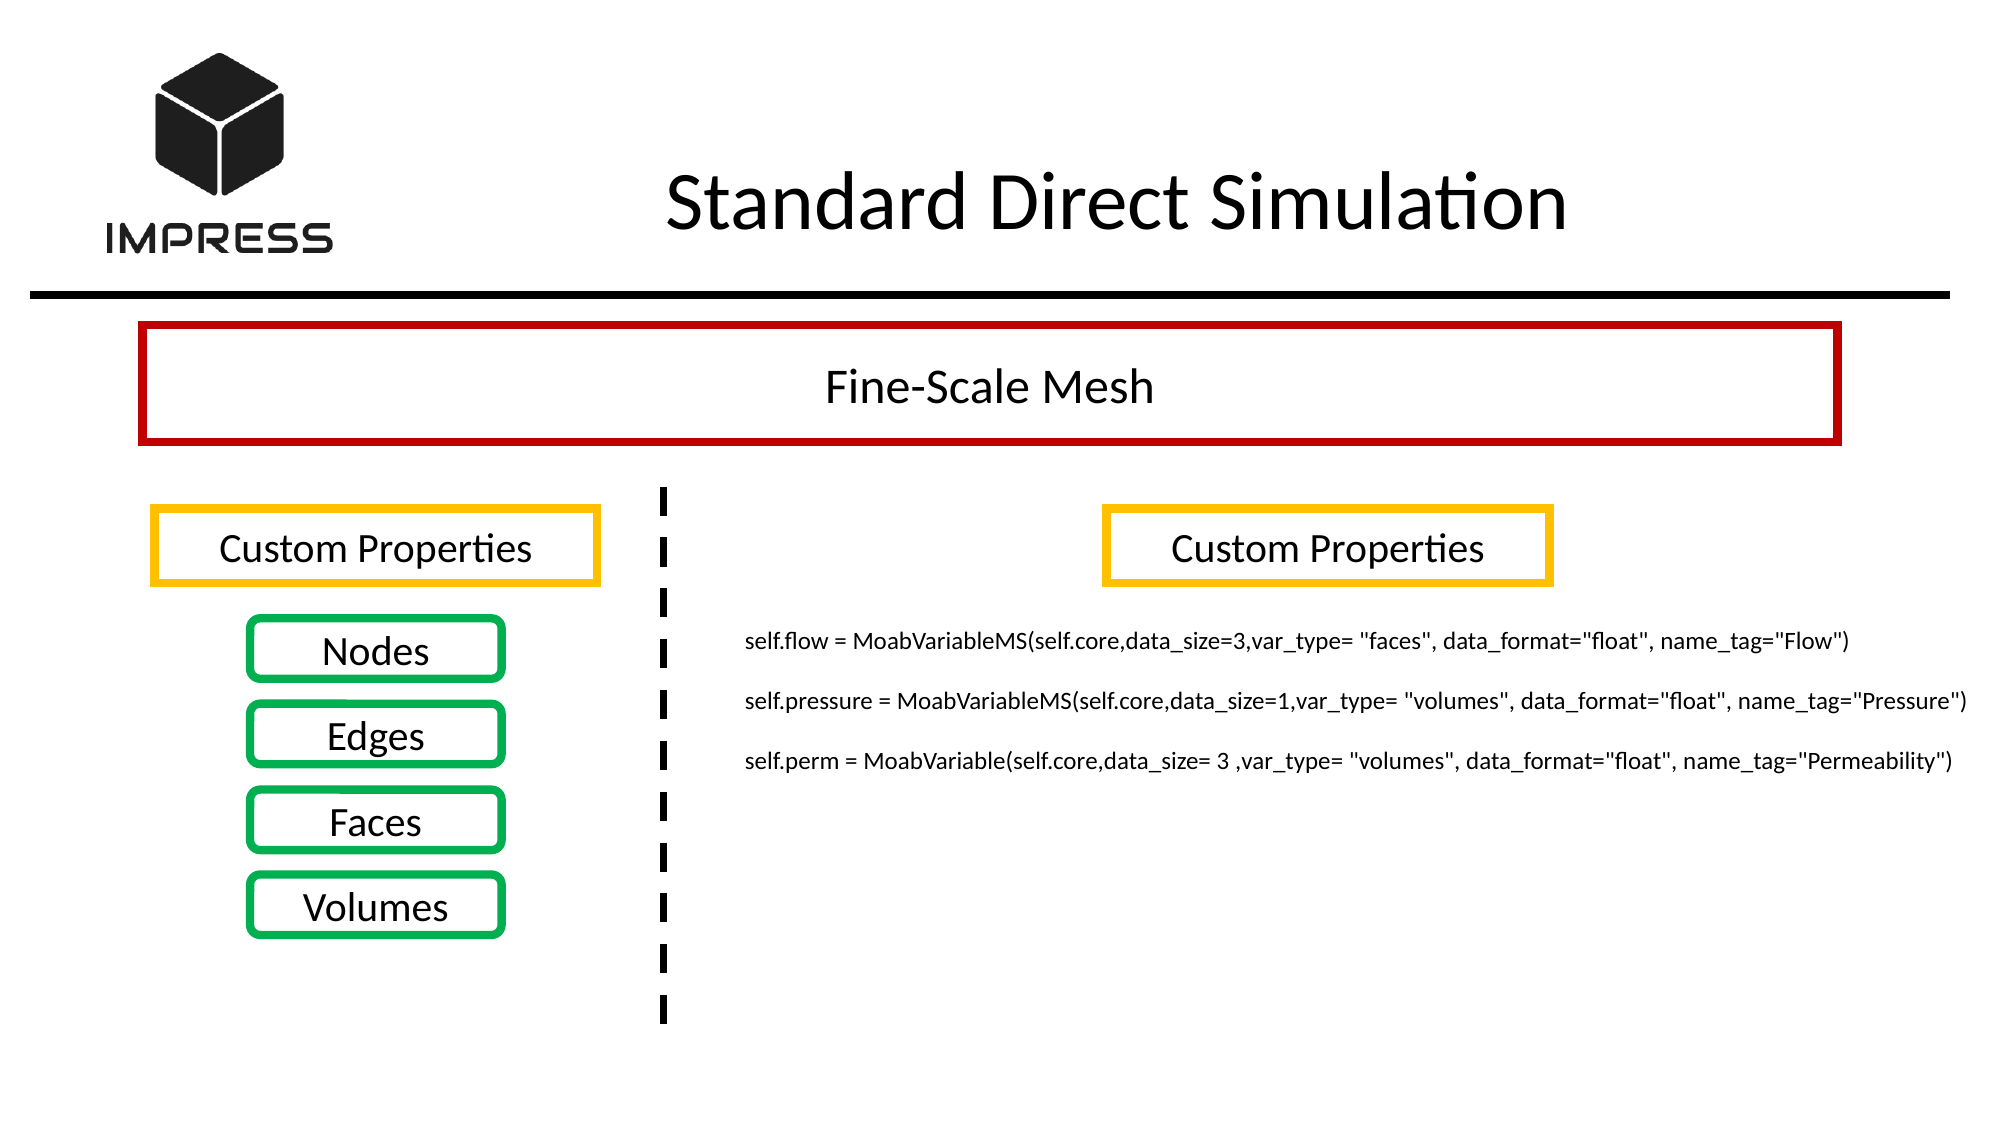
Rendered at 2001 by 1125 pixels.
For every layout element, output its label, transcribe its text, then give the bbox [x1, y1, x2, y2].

text_box Fine-Scale Mesh [142, 324, 1838, 443]
text_box Custom Properties [1106, 508, 1550, 584]
text_box Standard Direct Simulation [650, 138, 1585, 254]
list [71, 17, 369, 283]
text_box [154, 508, 598, 935]
text_box self.flow = MoabVariableMS(self.core,data_size=3,var_type= "faces", data_format="float", name_tag="Flow") self.pressure = MoabVariableMS(self.core,data_size=1,var_type= "volumes", data_format="float", name_tag="Pressure") self.perm = MoabVariable(self.core,data_size= 3 ,var_type= "volumes", data_format="float", name_tag="Permeability") [684, 617, 1995, 842]
